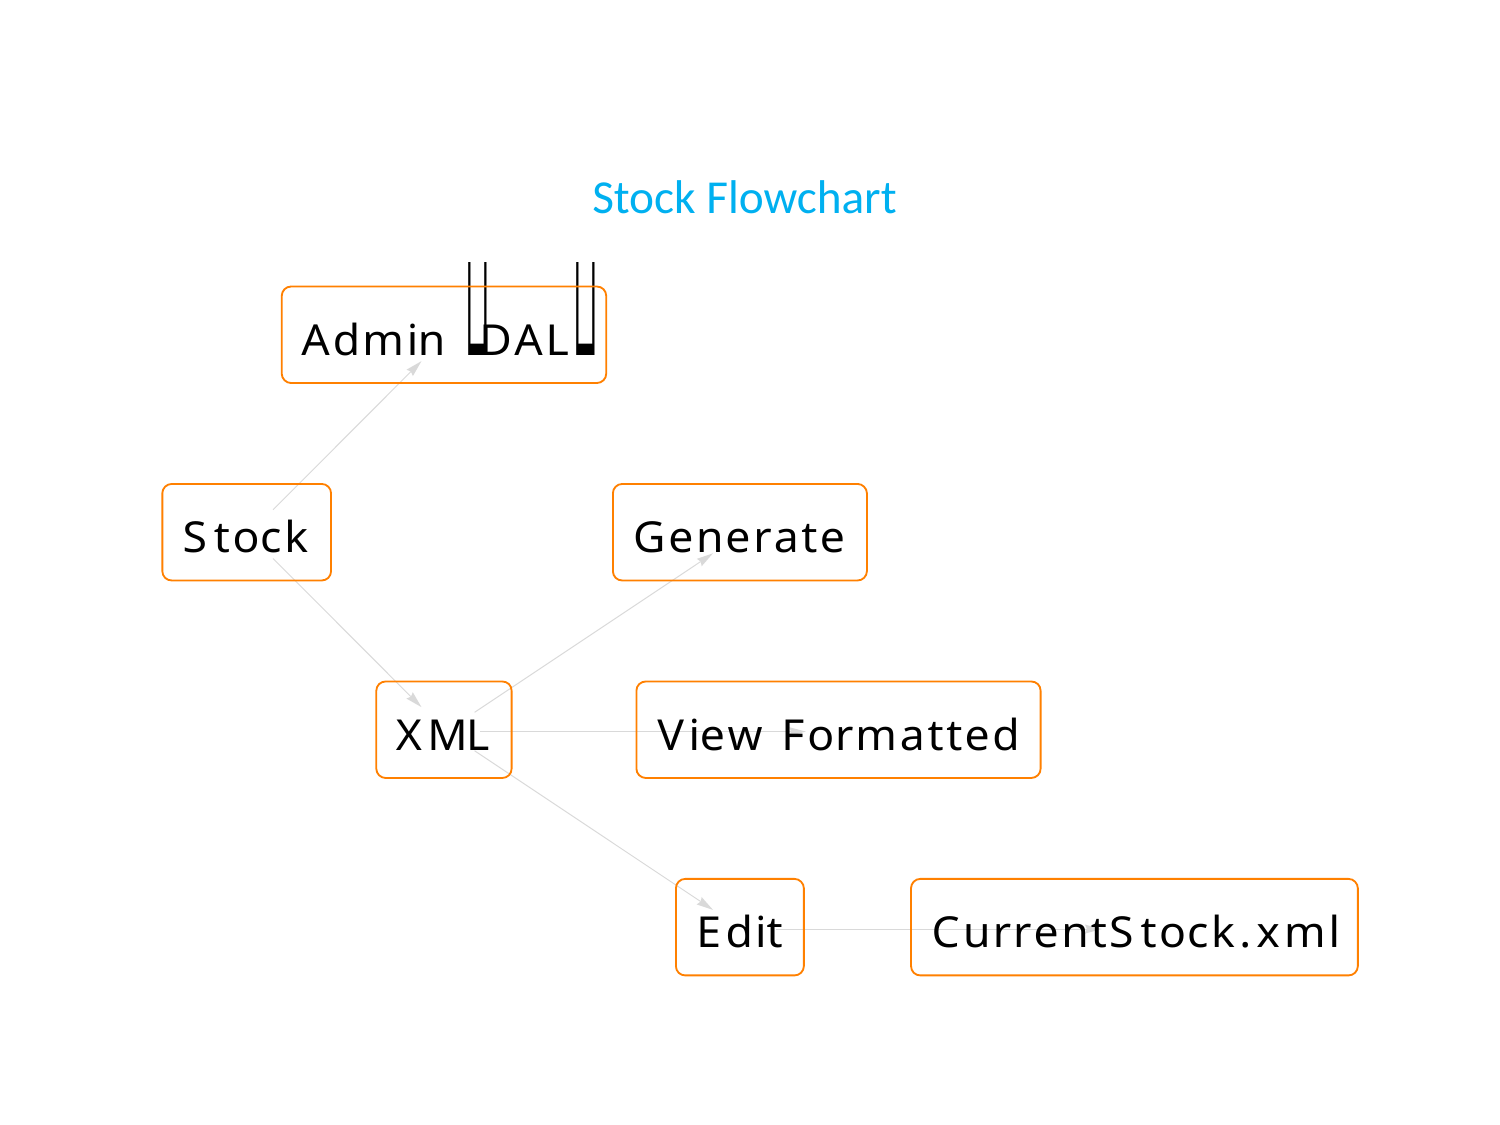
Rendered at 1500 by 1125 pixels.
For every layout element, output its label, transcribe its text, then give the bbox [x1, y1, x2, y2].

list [100, 262, 1400, 1006]
title Stock Flowchart [75, 45, 1425, 233]
